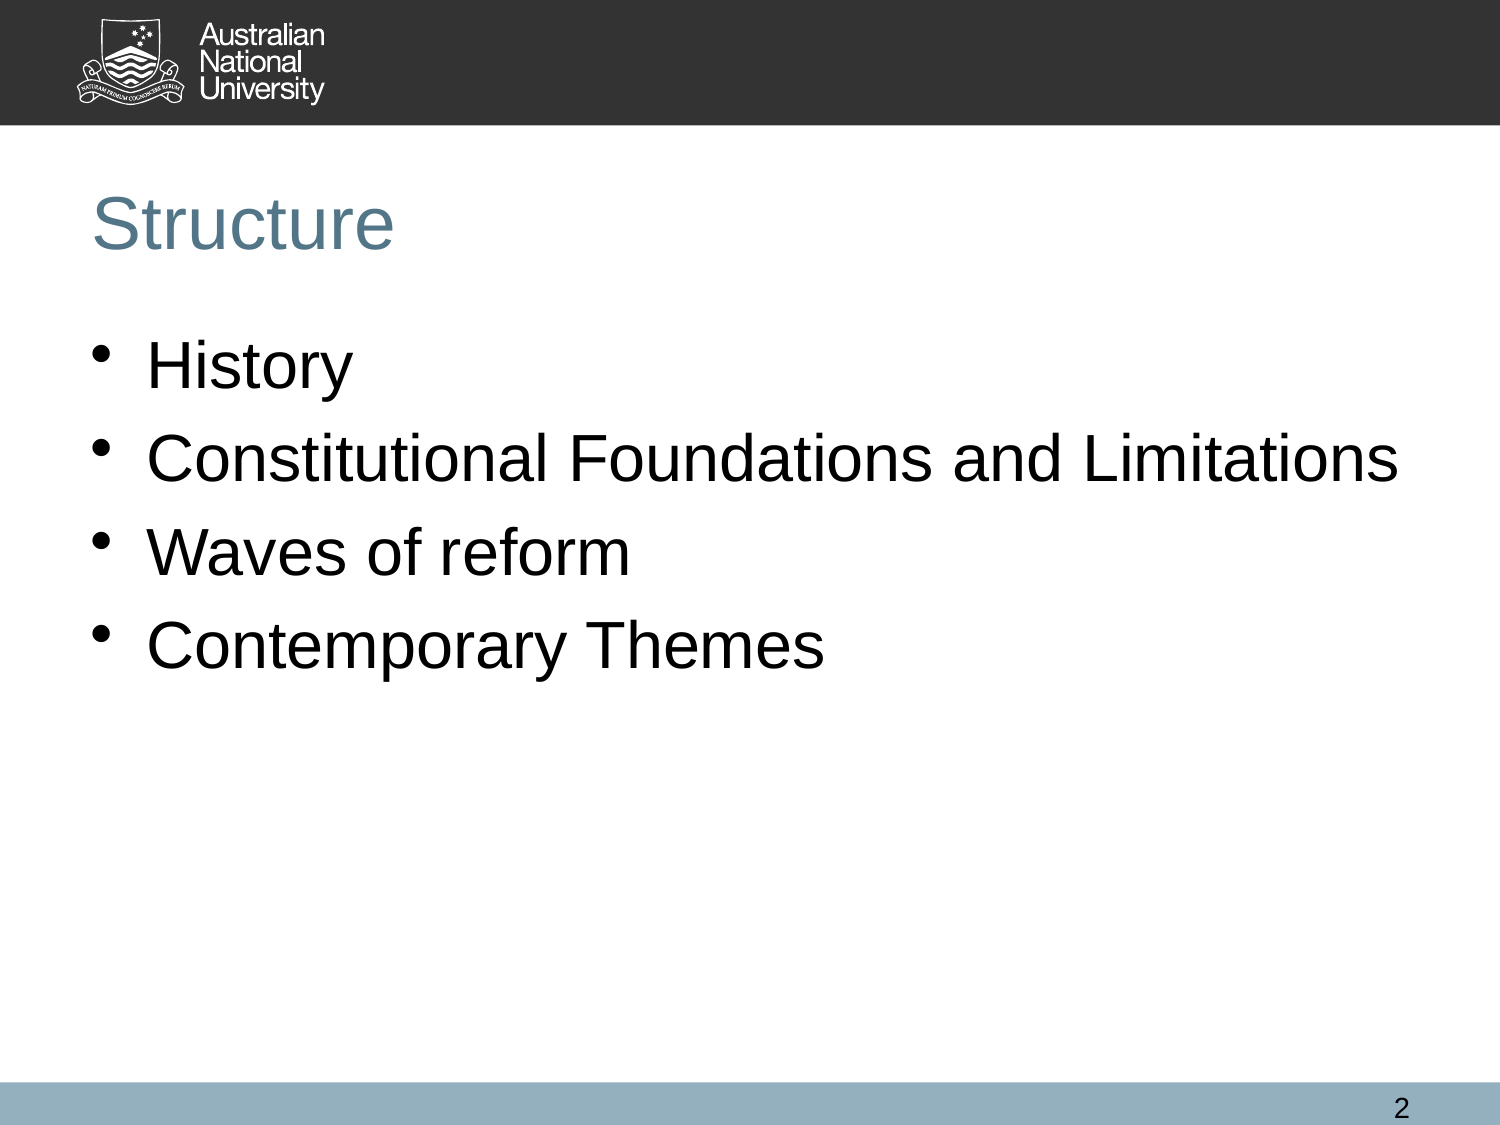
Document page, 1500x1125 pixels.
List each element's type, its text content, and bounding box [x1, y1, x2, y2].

list History Constitutional Foundations and Limitations Waves of reform Contemporary Themes [75, 314, 1425, 1005]
title Structure [76, 125, 1427, 313]
slide_number 2 [1328, 1082, 1426, 1118]
